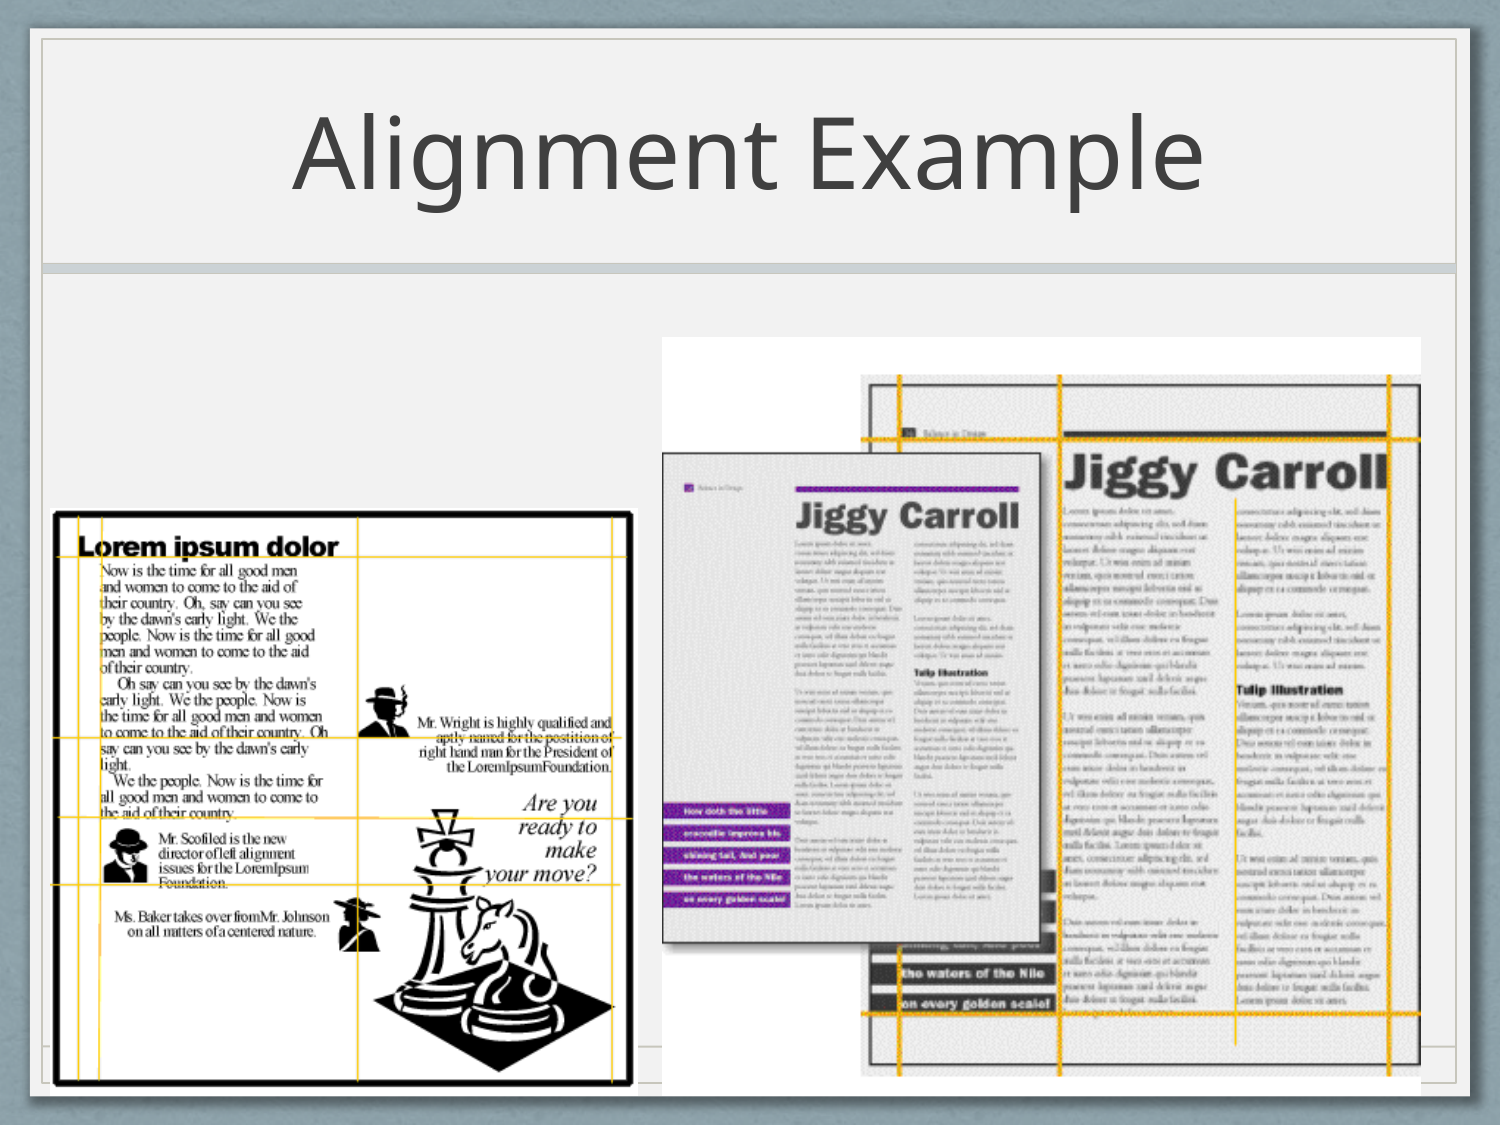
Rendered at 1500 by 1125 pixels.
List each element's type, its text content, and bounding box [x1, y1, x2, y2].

title Alignment Example [147, 40, 1353, 260]
picture [49, 507, 638, 1097]
picture [661, 336, 1422, 1097]
